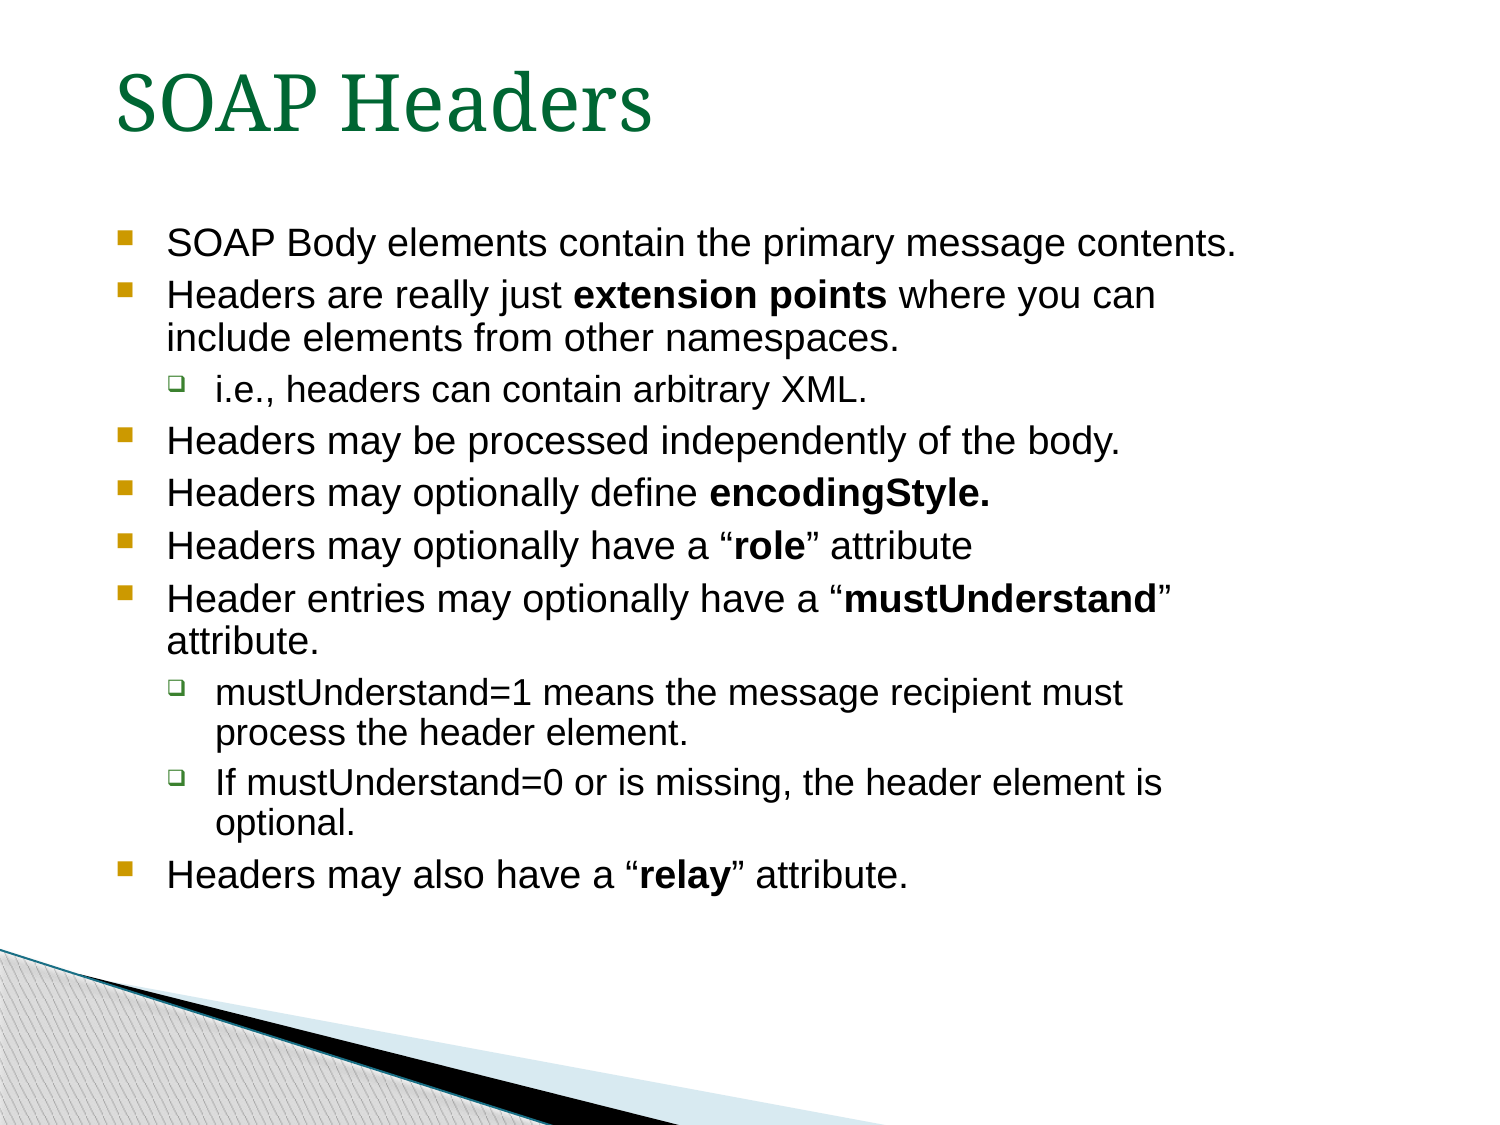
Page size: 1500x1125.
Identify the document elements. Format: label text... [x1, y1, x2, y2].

text_box SOAP Headers [101, 45, 1259, 215]
text_box SOAP Body elements contain the primary message contents. Headers are really just extension points where you can include elements from other namespaces. i.e., headers can contain arbitrary XML. Headers may be processed independently of the body. Headers may optionally define encodingStyle. Headers may optionally have a “role” attribute Header entries may optionally have a “mustUnderstand” attribute. mustUnderstand=1 means the message recipient must process the header element. If mustUnderstand=0 or is missing, the header element is optional. Headers may also have a “relay” attribute. [101, 215, 1259, 964]
